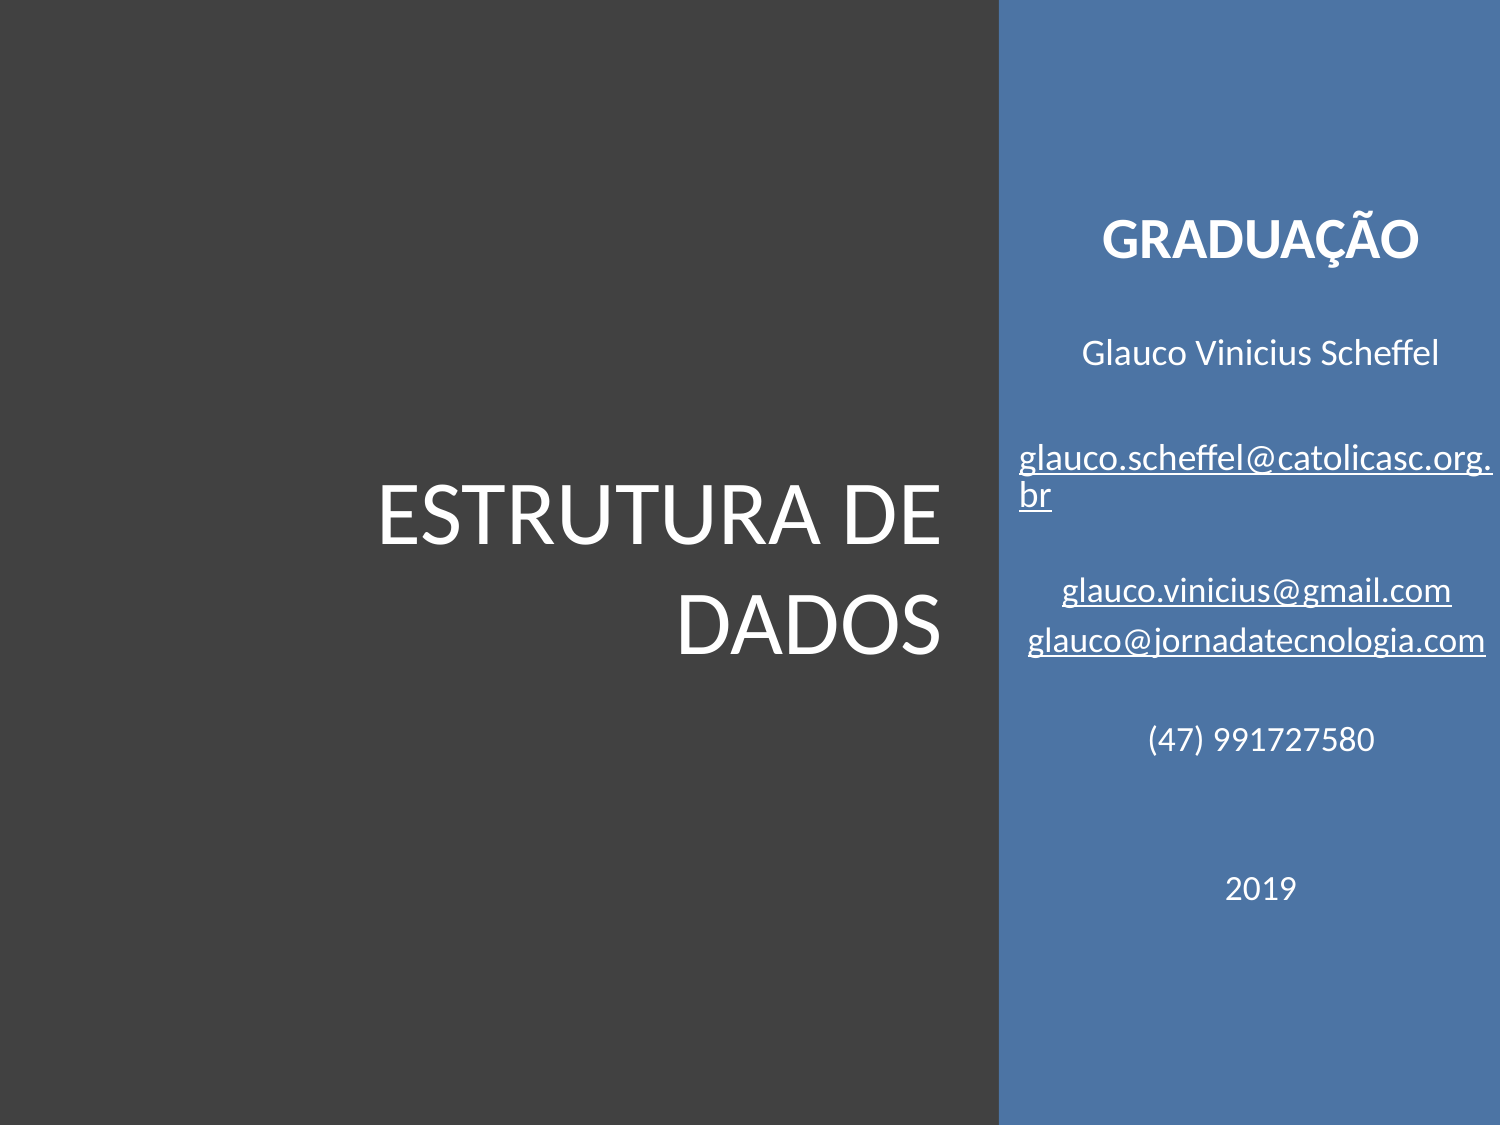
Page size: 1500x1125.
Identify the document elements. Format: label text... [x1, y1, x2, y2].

title ESTRUTURA DE DADOS [125, 158, 959, 967]
subtitle GRADUAÇÃO Glauco Vinicius Scheffel glauco.scheffel@catolicasc.org.br glauco.vinicius@gmail.com glauco@jornadatecnologia.com (47) 991727580 2019 [1004, 155, 1500, 965]
text_box [998, 0, 1500, 1125]
